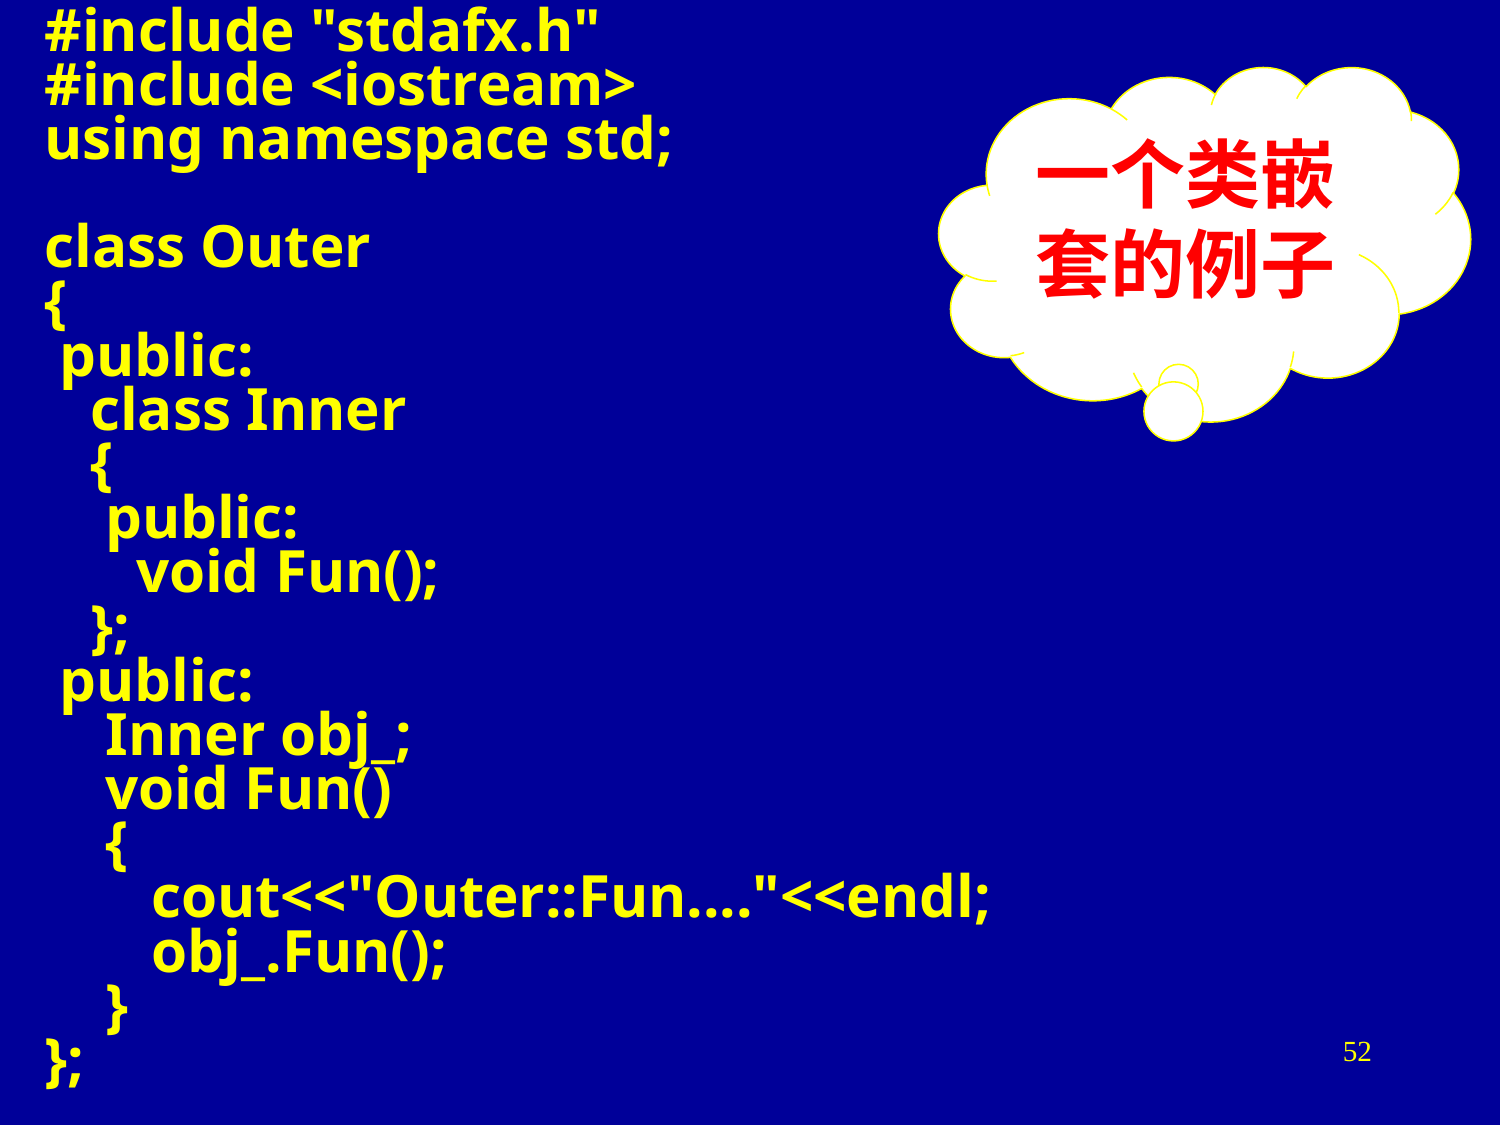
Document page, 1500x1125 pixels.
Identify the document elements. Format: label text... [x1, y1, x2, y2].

list #include "stdafx.h" #include <iostream> using namespace std; class Outer { public: class Inner { public: void Fun(); }; public: Inner obj_; void Fun() { cout<<"Outer::Fun...."<<endl; obj_.Fun(); } }; [29, 1, 1471, 1071]
slide_number 52 [1074, 1025, 1388, 1100]
text_box 一个类嵌套的例子 [938, 67, 1471, 441]
